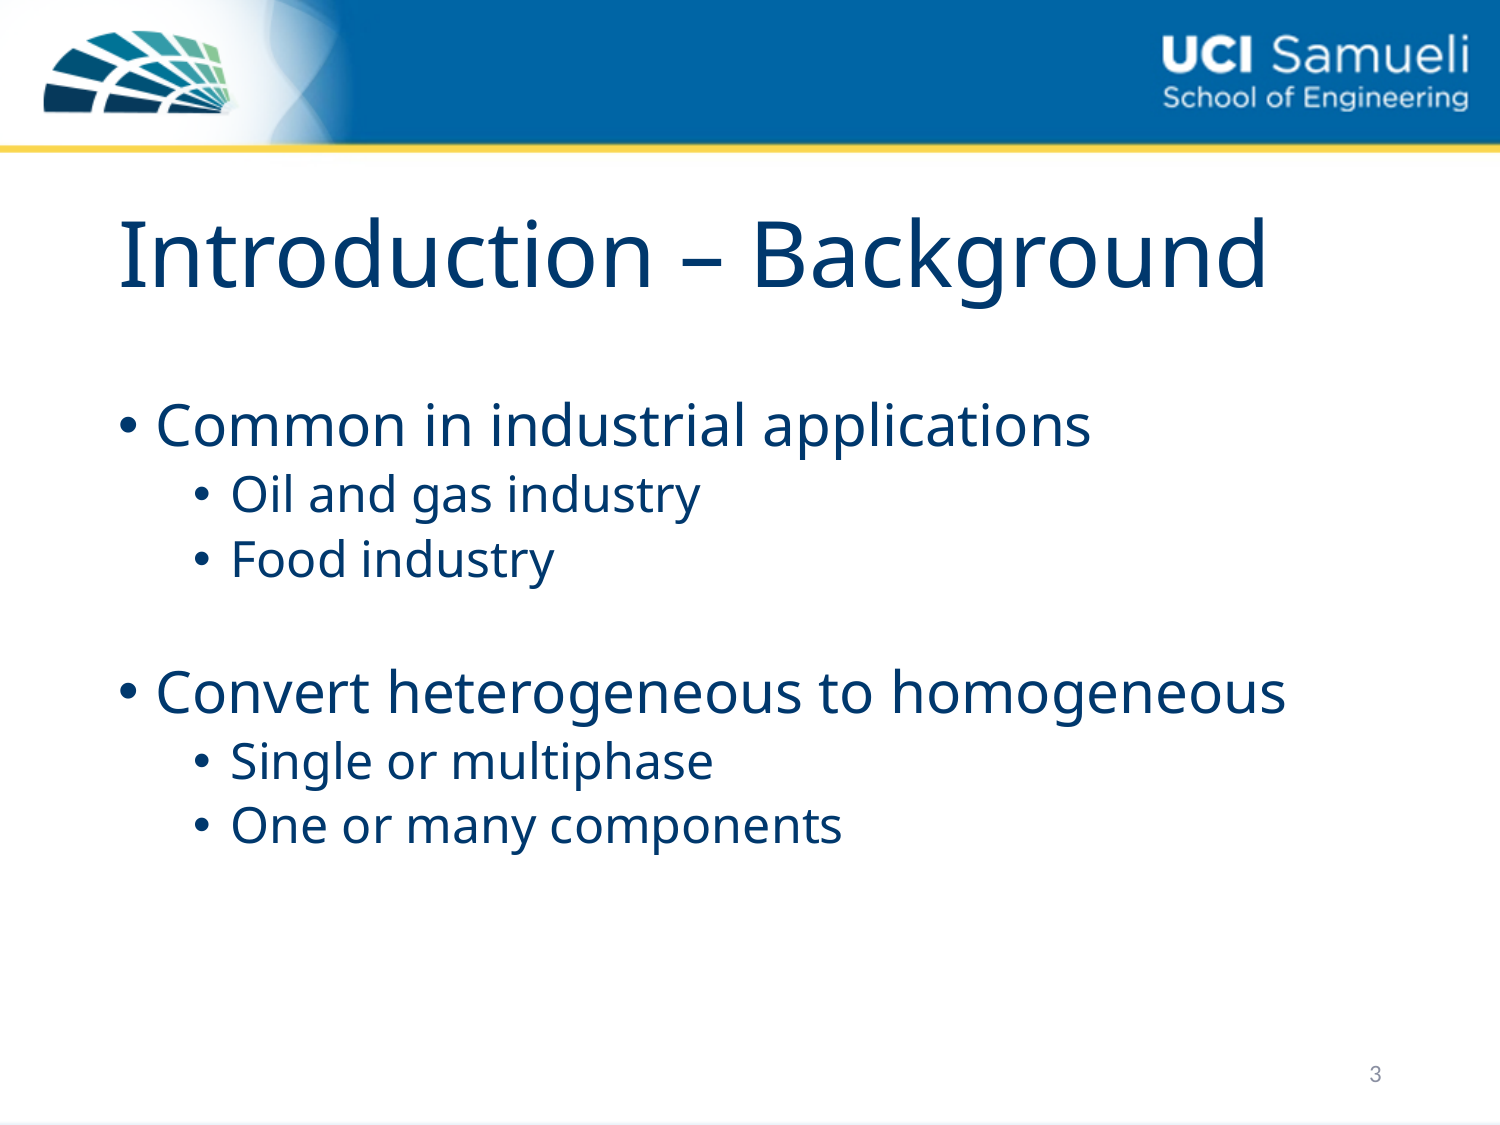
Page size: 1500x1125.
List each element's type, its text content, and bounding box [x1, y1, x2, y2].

picture [0, 0, 1500, 1125]
slide_number 3 [1059, 1042, 1397, 1103]
title Introduction – Background [103, 149, 1397, 367]
list Common in industrial applications Oil and gas industry Food industry Convert heterogeneous to homogeneous Single or multiphase One or many components [103, 388, 1397, 1103]
